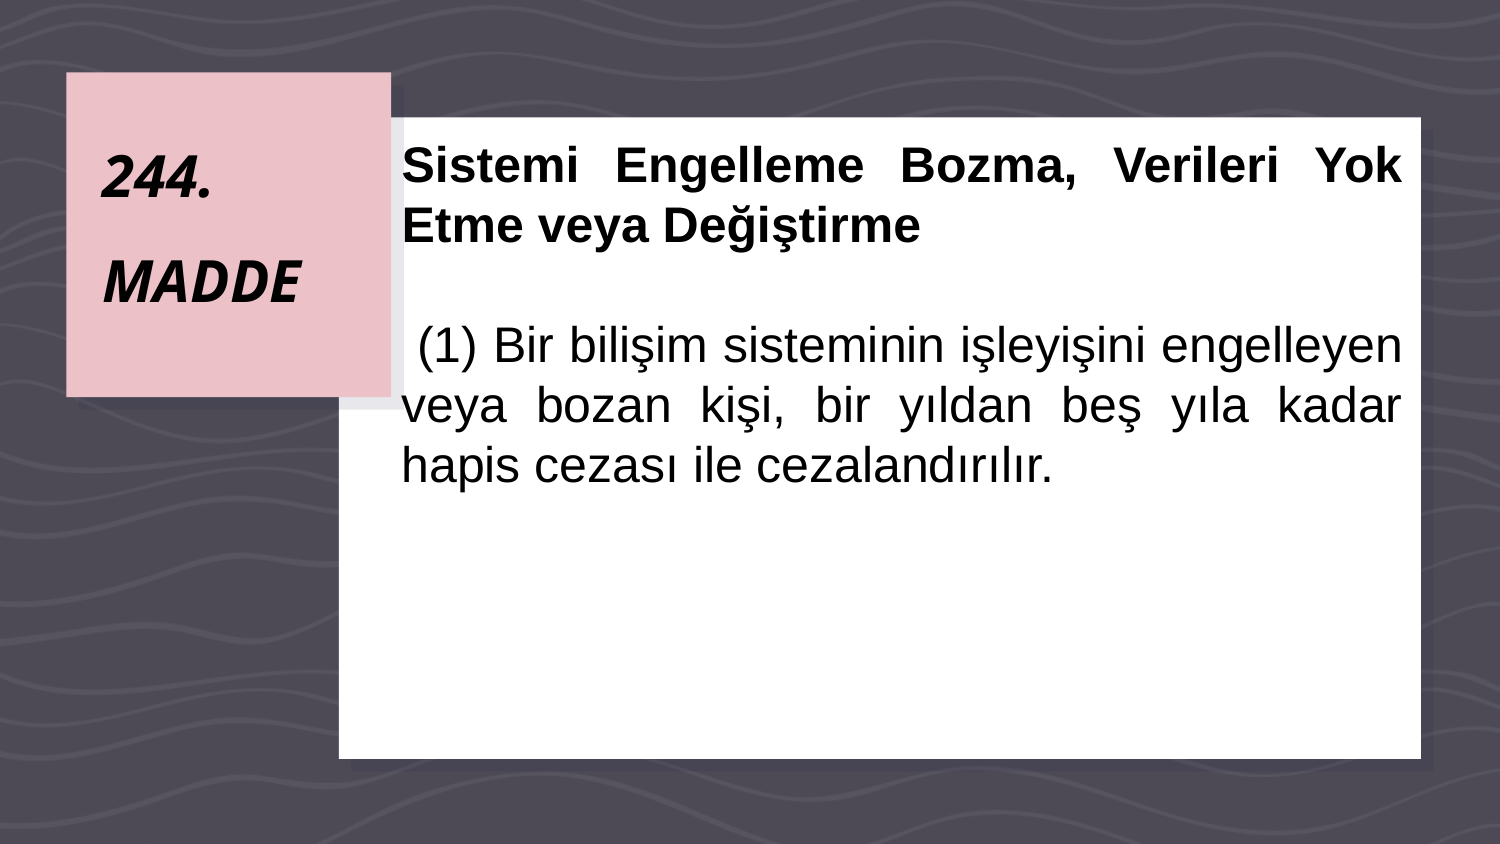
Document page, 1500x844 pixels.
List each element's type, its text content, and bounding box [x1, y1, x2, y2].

title 244. MADDE [87, 88, 353, 305]
text_box Sistemi Engelleme Bozma, Verileri Yok Etme veya Değiştirme (1) Bir bilişim sisteminin işleyişini engelleyen veya bozan kişi, bir yıldan beş yıla kadar hapis cezası ile cezalandırılır. [386, 117, 1418, 750]
